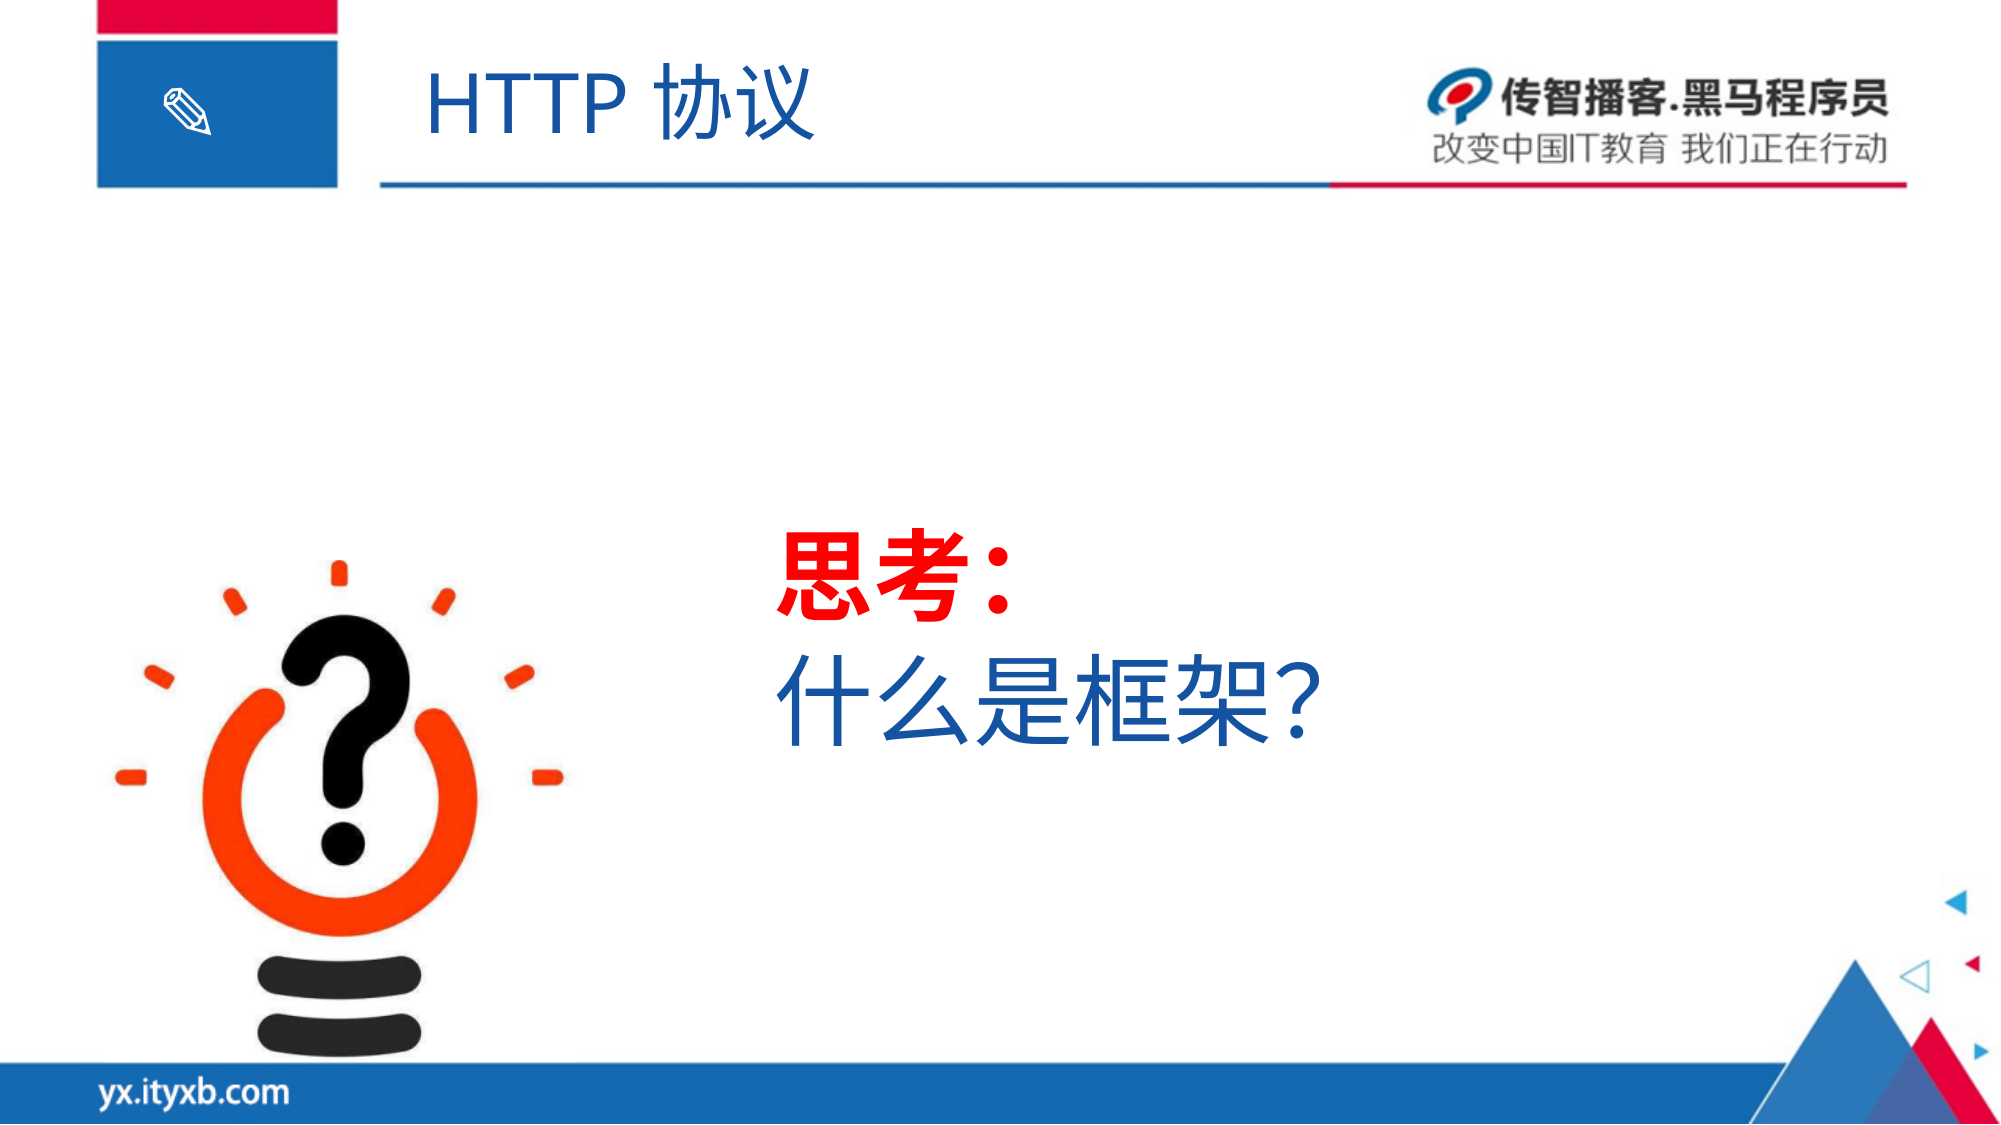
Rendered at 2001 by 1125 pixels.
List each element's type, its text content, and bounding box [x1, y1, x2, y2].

text_box 思考： 什么是框架？ [758, 445, 1579, 766]
picture [0, 0, 2000, 1124]
text_box HTTP协议 [409, 43, 1292, 158]
